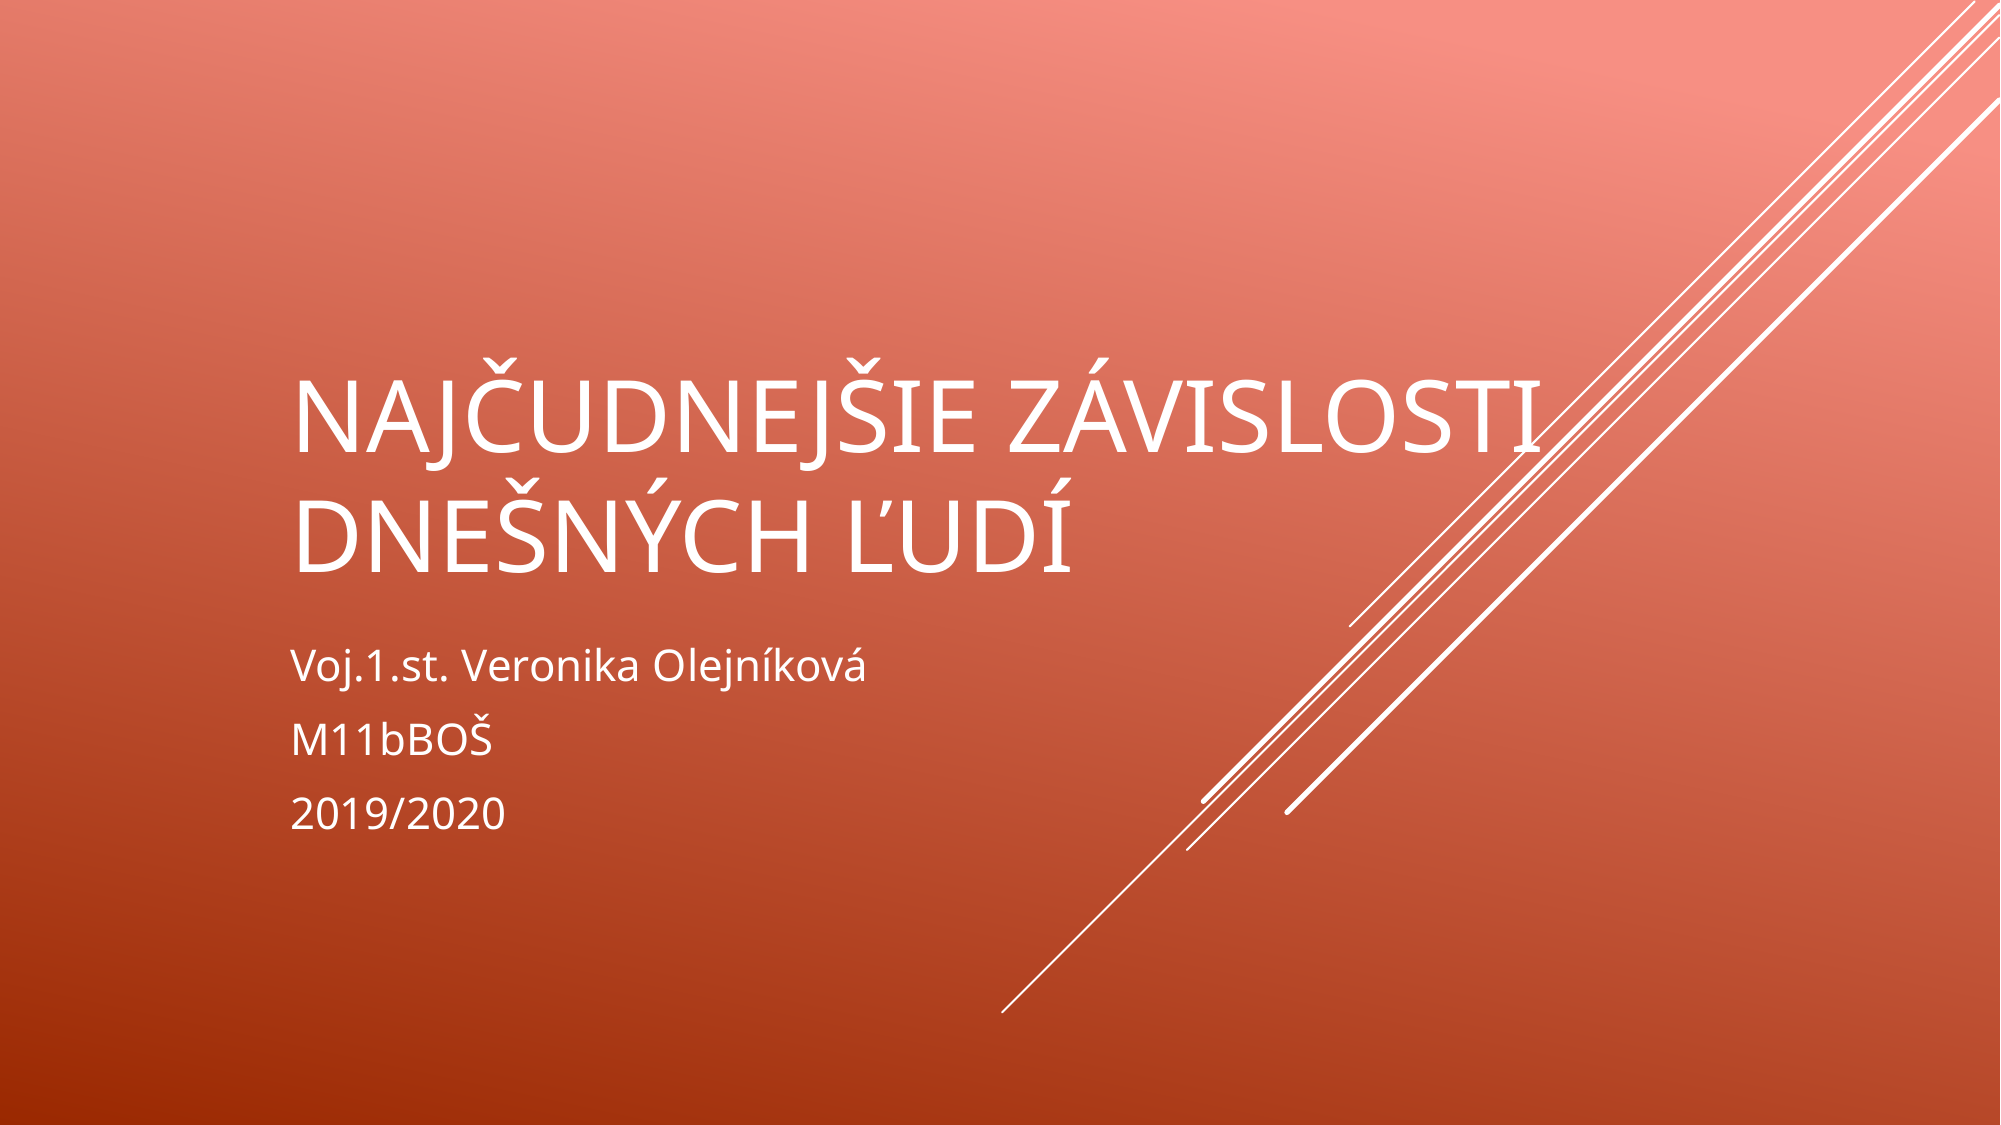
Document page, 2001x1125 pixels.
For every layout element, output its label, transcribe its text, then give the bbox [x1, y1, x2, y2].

subtitle Voj.1.st. Veronika Olejníková M11bBOŠ 2019/2020 [274, 630, 1325, 950]
title Najčudnejšie závislosti dnešných ľudí [274, 112, 1588, 600]
